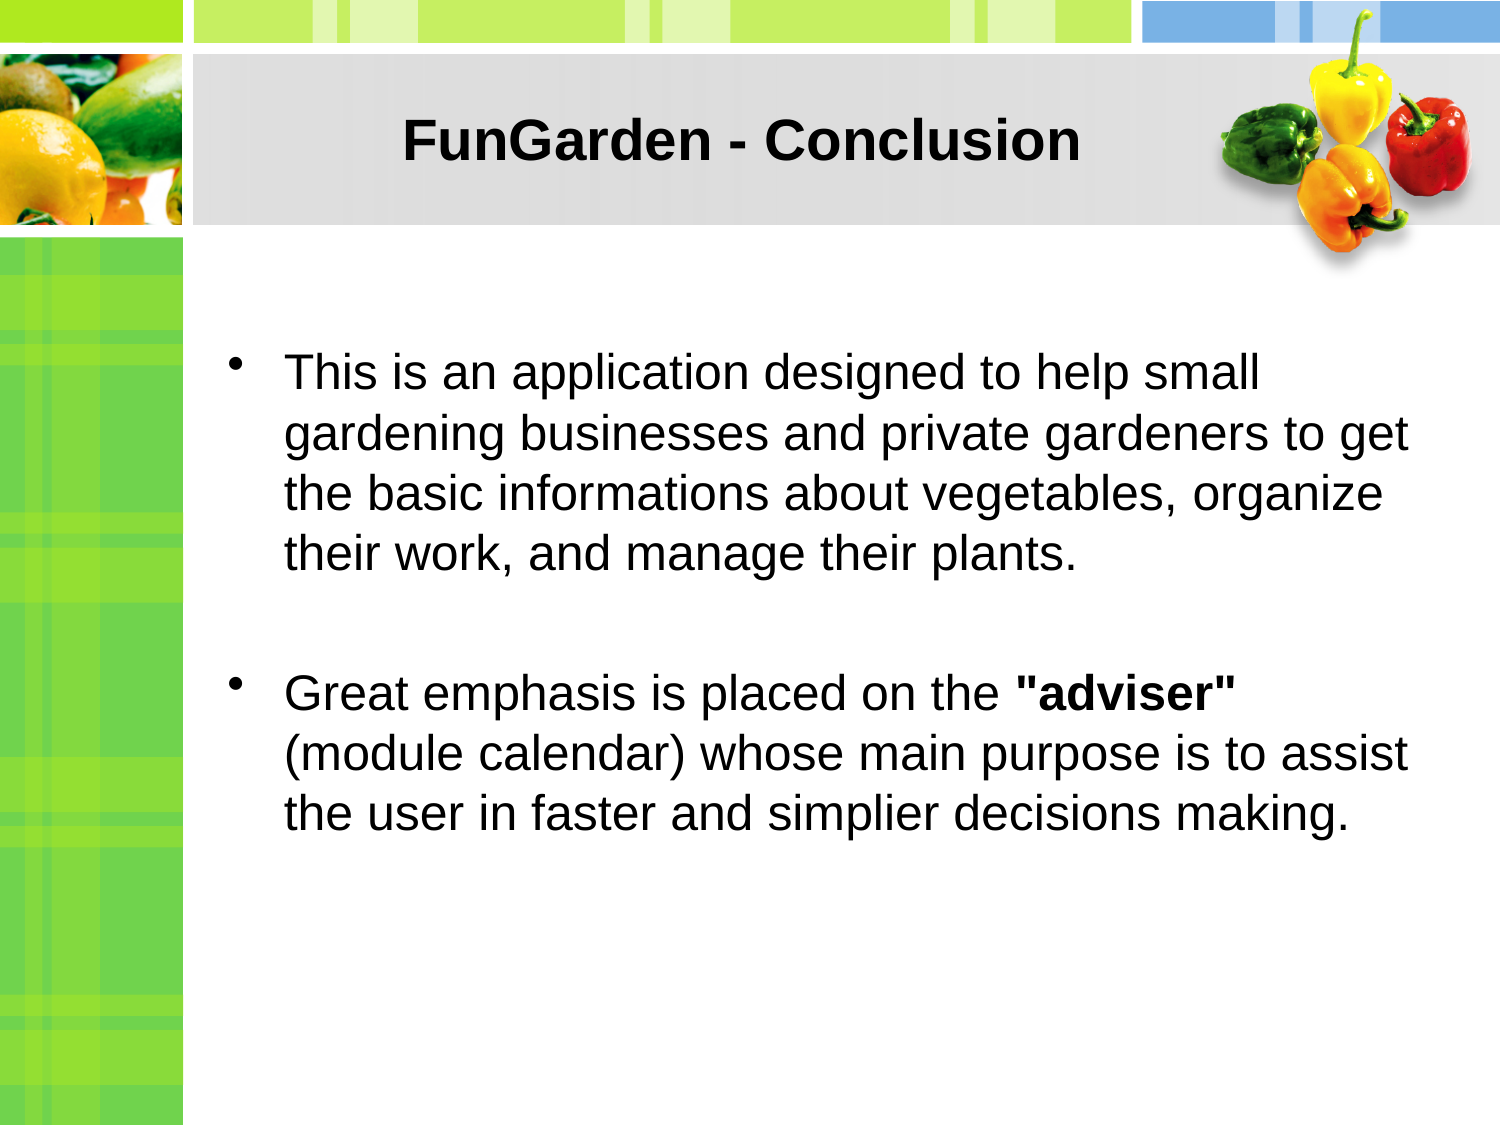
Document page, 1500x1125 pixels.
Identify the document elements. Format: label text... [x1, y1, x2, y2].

list This is an application designed to help small gardening businesses and private gardeners to get the basic informations about vegetables, organize their work, and manage their plants. Great emphasis is placed on the "adviser" (module calendar) whose main purpose is to assist the user in faster and simplier decisions making. [212, 262, 1426, 1038]
picture [0, 54, 182, 225]
picture [1207, 9, 1483, 279]
title FunGarden - Conclusion [209, 74, 1276, 201]
